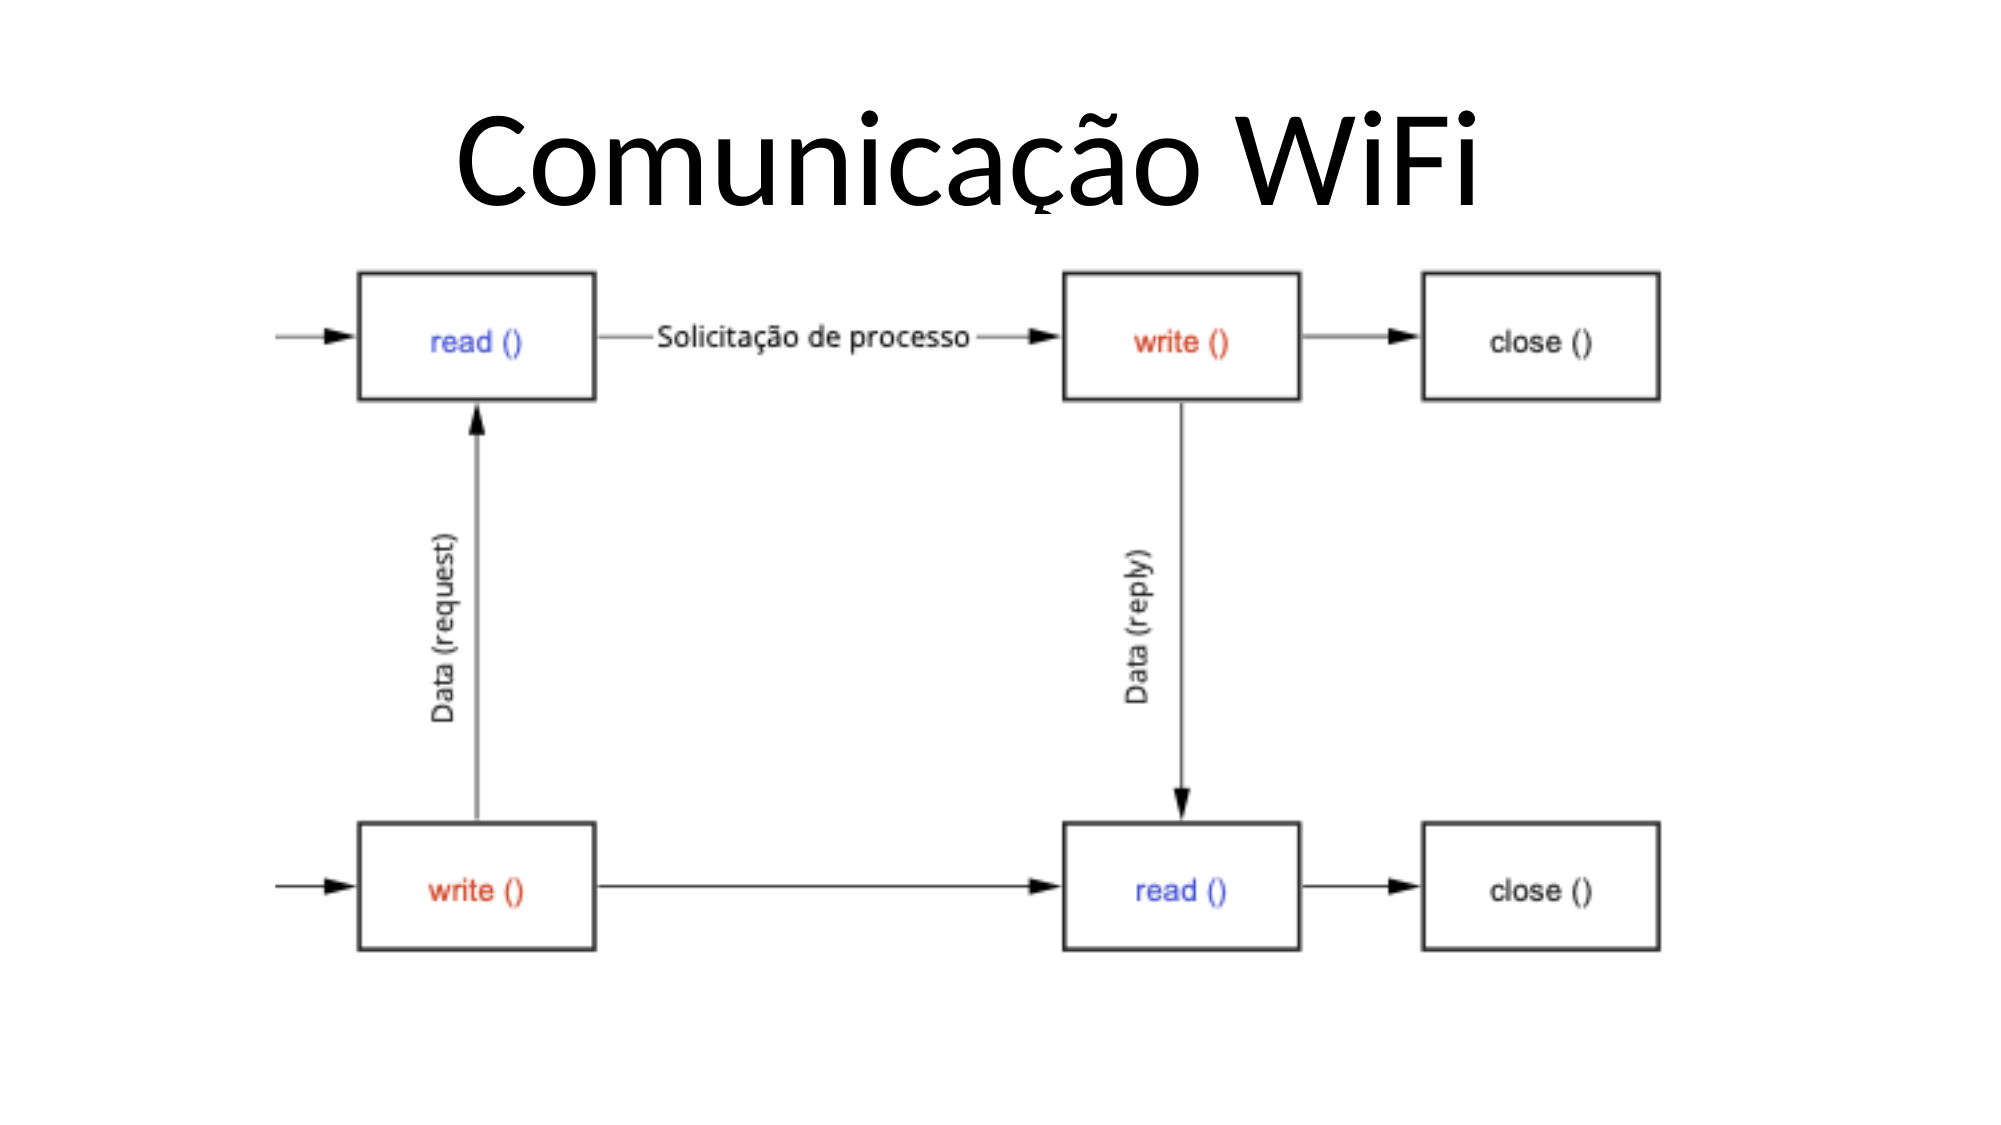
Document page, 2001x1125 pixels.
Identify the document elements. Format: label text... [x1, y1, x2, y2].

picture [275, 214, 1758, 1041]
text_box Comunicação WiFi [440, 60, 1560, 214]
